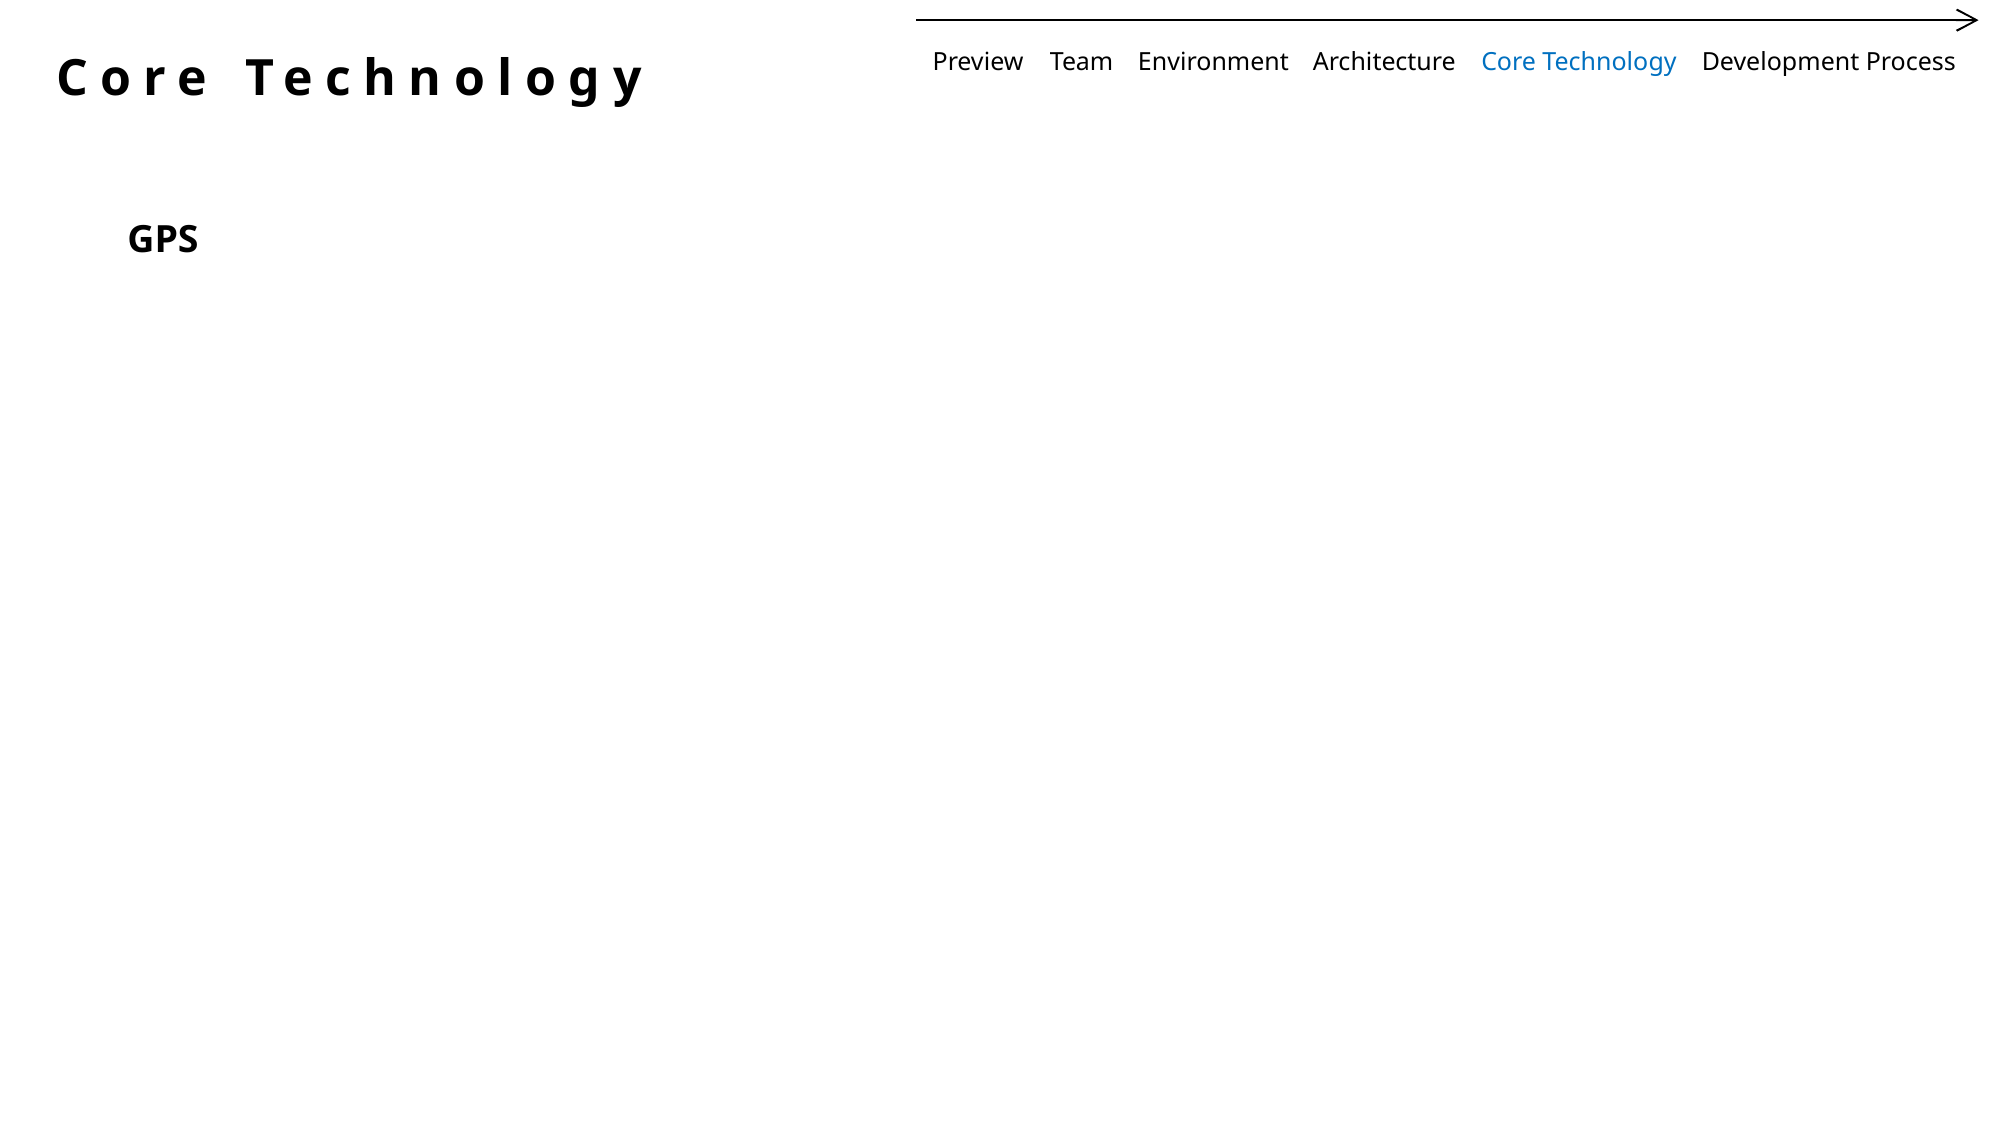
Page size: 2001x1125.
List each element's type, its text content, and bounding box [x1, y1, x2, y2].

text_box Architecture [1298, 37, 1466, 83]
text_box Development Process [1687, 37, 1972, 83]
text_box Environment [1123, 37, 1298, 83]
text_box Core Technology [41, 37, 658, 113]
text_box GPS [112, 207, 602, 268]
text_box Preview [917, 37, 1034, 83]
text_box Core Technology [1466, 37, 1687, 83]
text_box Team [1034, 37, 1123, 83]
